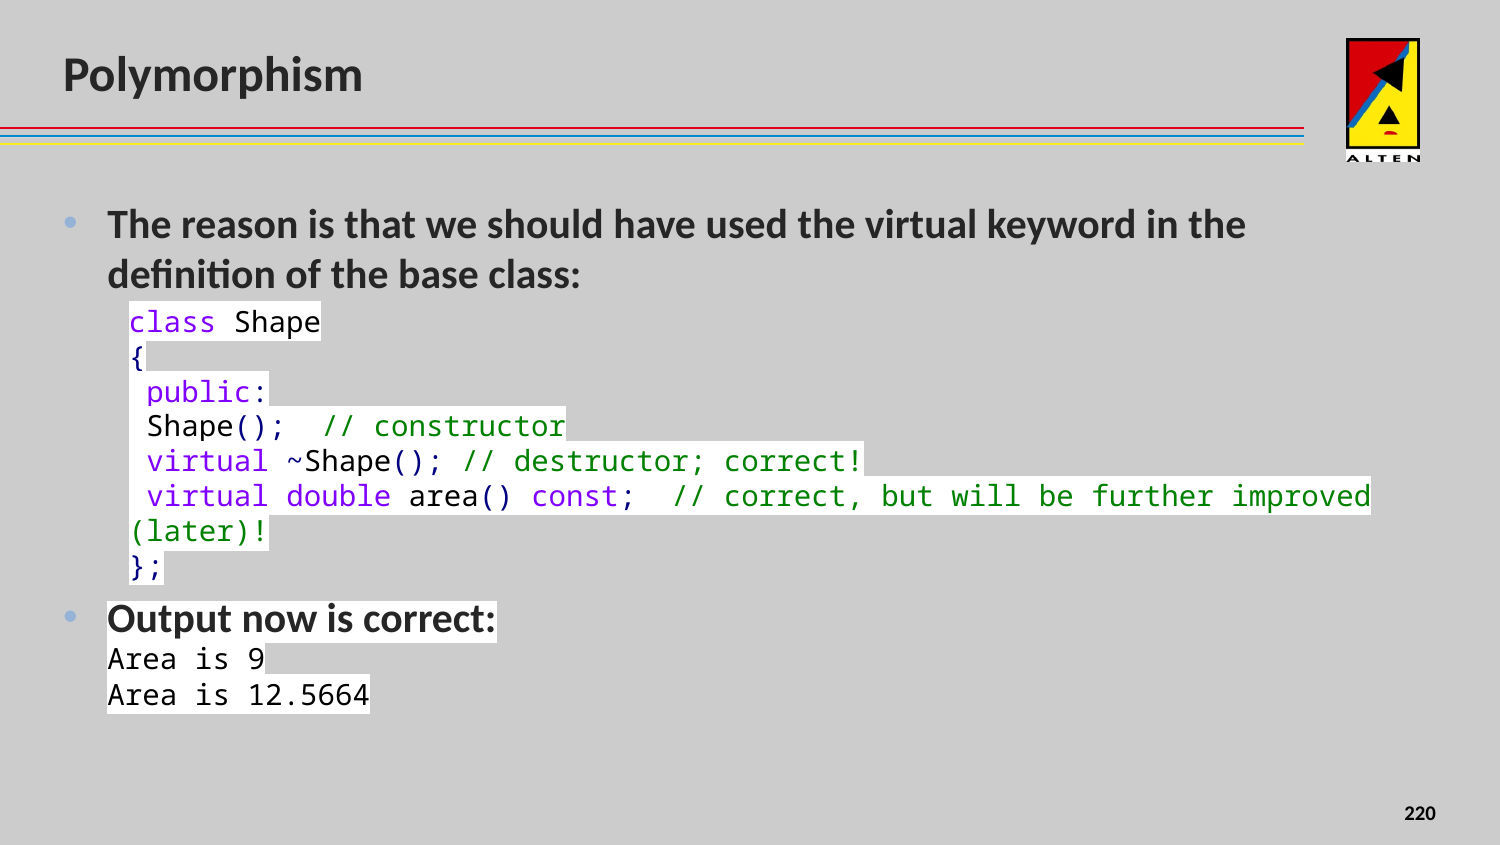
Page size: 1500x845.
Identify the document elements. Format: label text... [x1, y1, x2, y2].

title Polymorphism [63, 15, 1305, 128]
picture [1346, 38, 1420, 162]
slide_number 179 [1322, 778, 1437, 845]
text_box [375, 209, 1125, 271]
picture [0, 127, 1304, 134]
picture [0, 138, 1304, 145]
list The reason is that we should have used the virtual keyword in the definition of the base class: class Shape { public: Shape(); // constructor virtual ~Shape(); // destructor; correct! virtual double area() const; // correct, but will be further improved (later)! }; Output now is correct: Area is 9 Area is 12.5664 [62, 196, 1411, 720]
